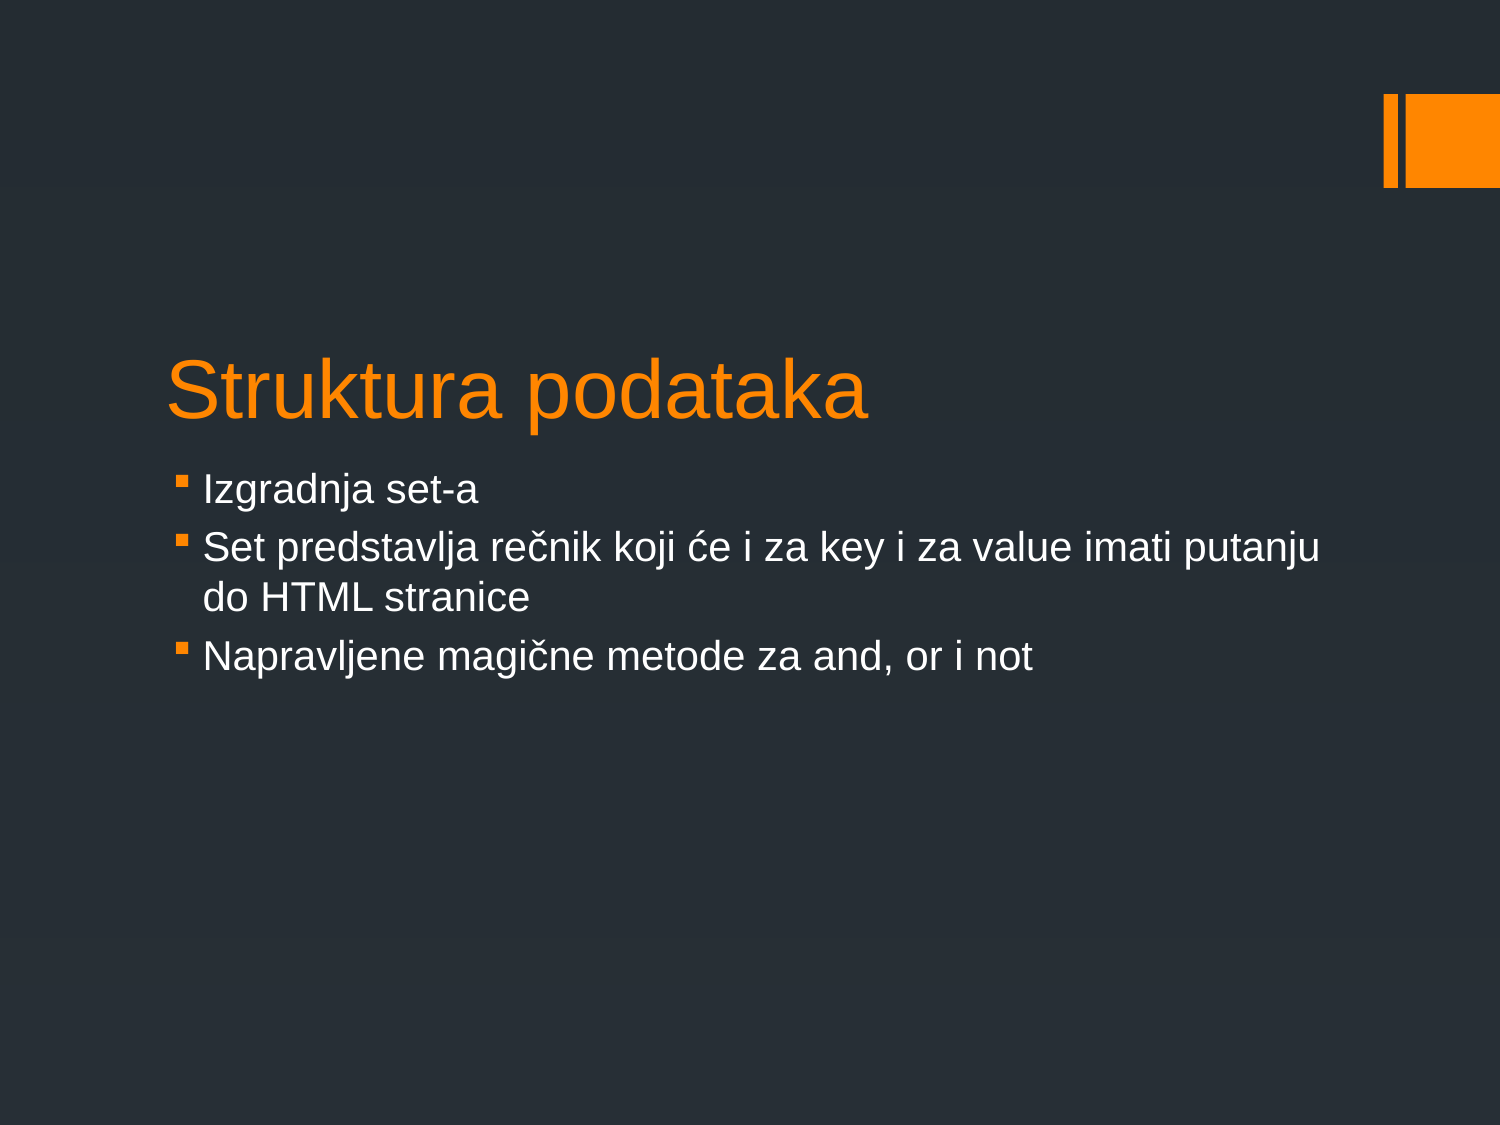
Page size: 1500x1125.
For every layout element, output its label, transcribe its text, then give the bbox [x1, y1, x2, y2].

list Izgradnja set-a Set predstavlja rečnik koji će i za key i za value imati putanju do HTML stranice Napravljene magične metode za and, or i not [150, 454, 1350, 1035]
title Struktura podataka [150, 253, 1350, 443]
